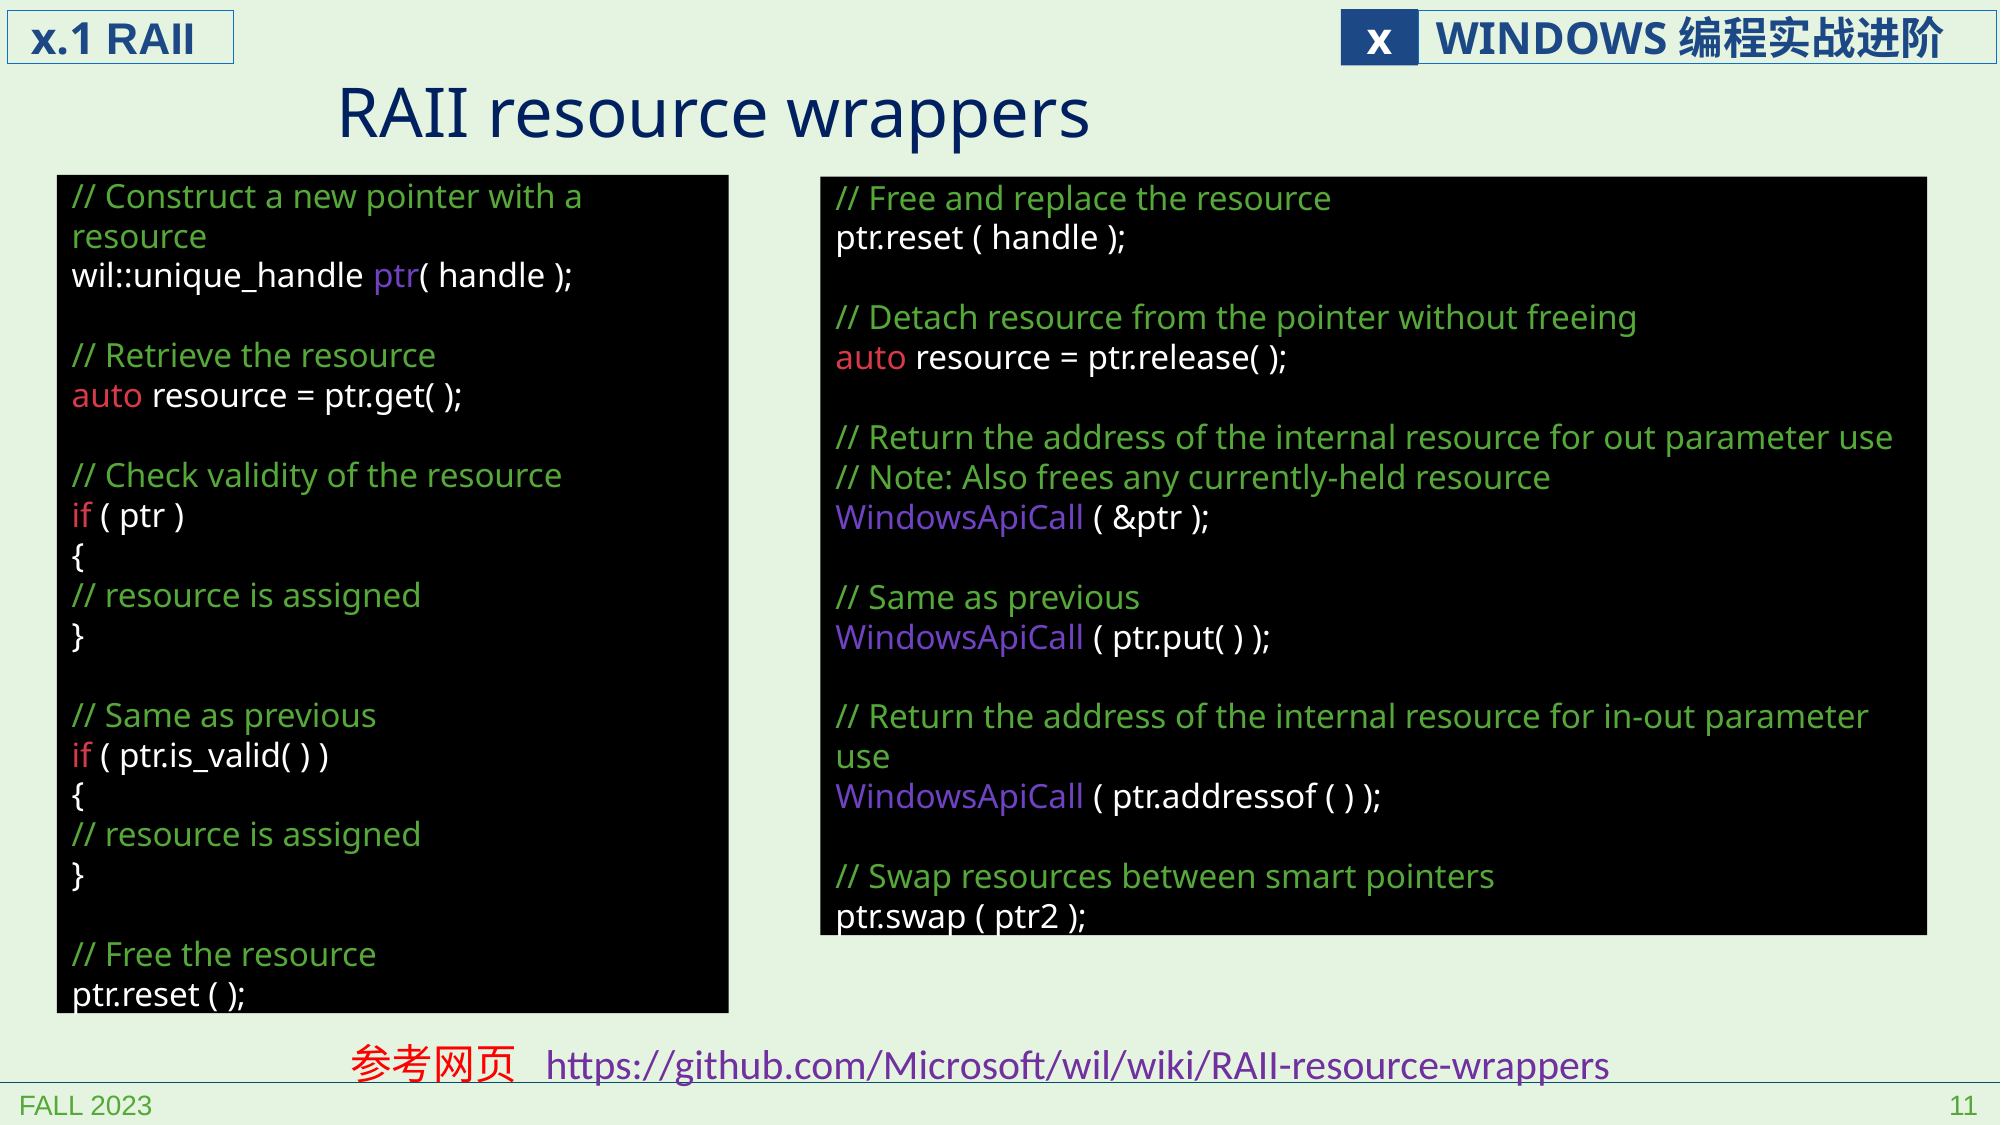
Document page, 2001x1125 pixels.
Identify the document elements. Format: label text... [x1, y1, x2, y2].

text_box RAII resource wrappers [321, 71, 1150, 173]
text_box // Free and replace the resource ptr.reset ( handle ); // Detach resource from the pointer without freeing auto resource = ptr.release( ); // Return the address of the internal resource for out parameter use // Note: Also frees any currently-held resource WindowsApiCall ( &ptr ); // Same as previous WindowsApiCall ( ptr.put( ) ); // Return the address of the internal resource for in-out parameter use WindowsApiCall ( ptr.addressof ( ) ); // Swap resources between smart pointers ptr.swap ( ptr2 ); [820, 176, 1928, 936]
text_box 参考网页 https://github.com/Microsoft/wil/wiki/RAII-resource-wrappers [335, 1030, 1664, 1096]
text_box // Construct a new pointer with a resource wil::unique_handle ptr( handle ); // Retrieve the resource auto resource = ptr.get( ); // Check validity of the resource if ( ptr ) { // resource is assigned } // Same as previous if ( ptr.is_valid( ) ) { // resource is assigned } // Free the resource ptr.reset ( ); [56, 174, 729, 1014]
